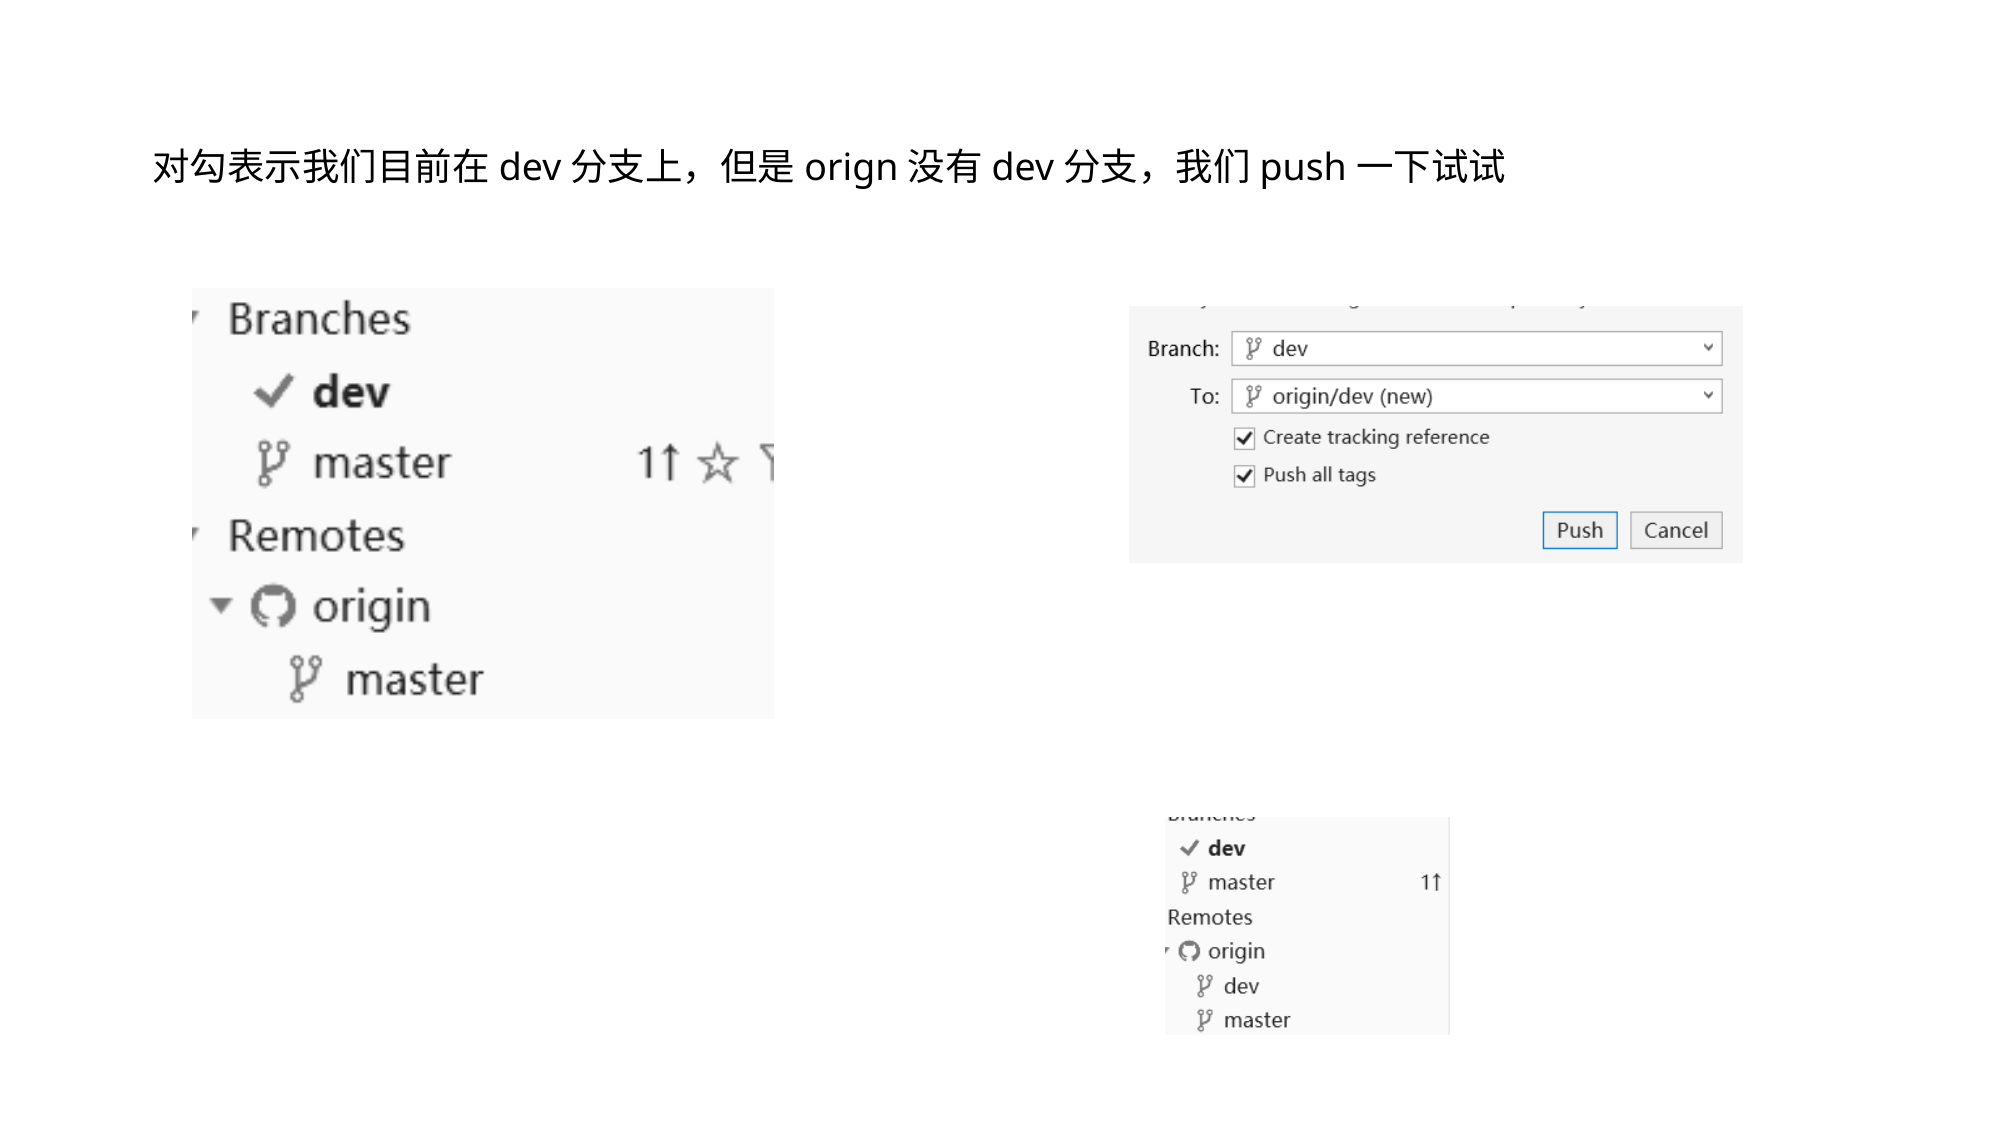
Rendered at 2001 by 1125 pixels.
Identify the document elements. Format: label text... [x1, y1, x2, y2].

picture [1165, 817, 1460, 1035]
picture [1129, 306, 1743, 563]
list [192, 288, 774, 719]
title 对勾表示我们目前在dev分支上，但是orign没有dev分支，我们push一下试试 [137, 59, 1863, 278]
